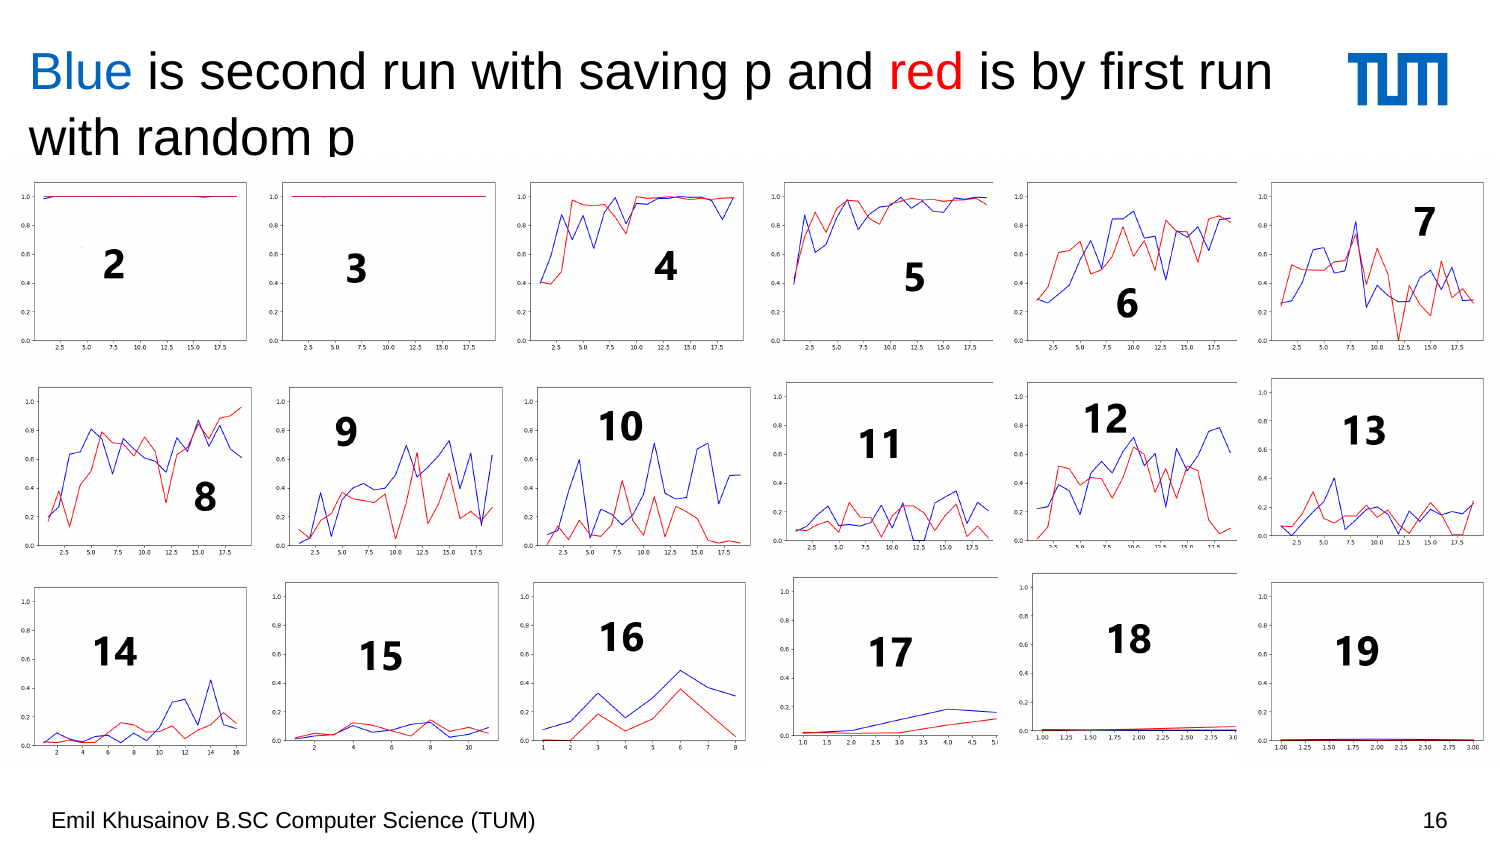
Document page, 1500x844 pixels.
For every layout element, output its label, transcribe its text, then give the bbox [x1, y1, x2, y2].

slide_number 16 [1112, 796, 1449, 842]
footer Emil Khusainov B.SC Computer Science (TUM) [51, 796, 1112, 842]
title Blue is second run with saving p and red is by first run with random p [28, 32, 1321, 156]
picture [0, 157, 1500, 768]
